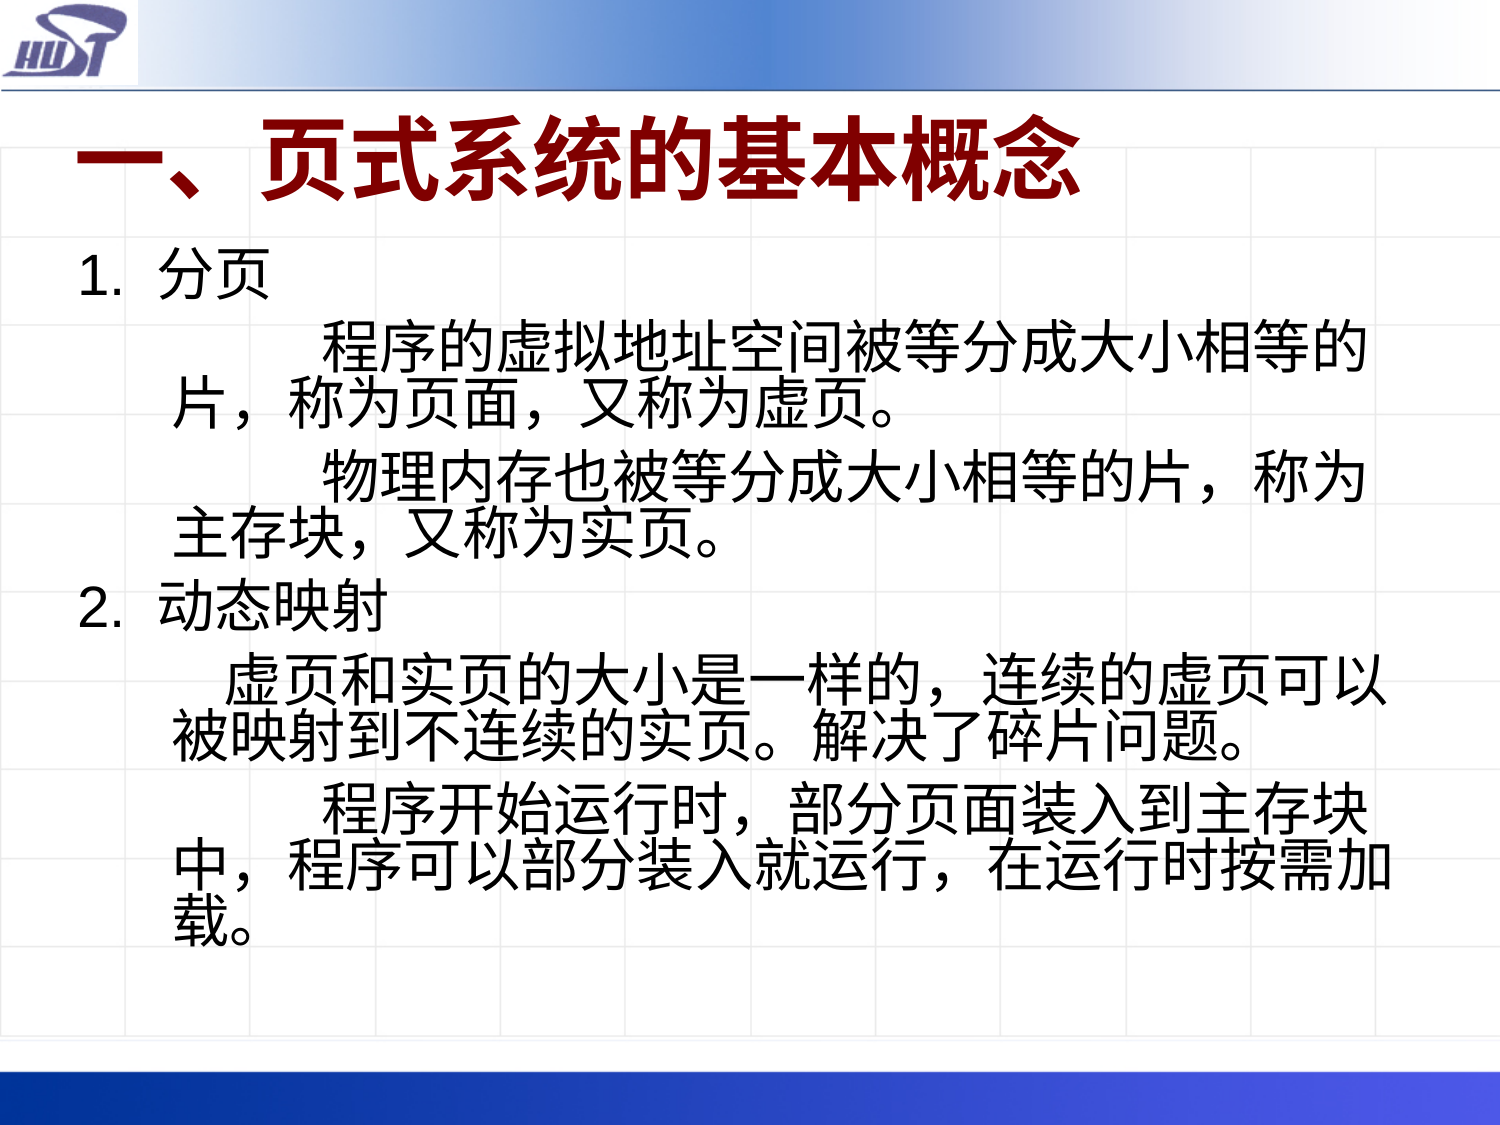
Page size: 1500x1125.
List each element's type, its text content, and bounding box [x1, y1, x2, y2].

title 一、页式系统的基本概念 [59, 17, 1331, 222]
list 1. 分页 程序的虚拟地址空间被等分成大小相等的片，称为页面，又称为虚页。 物理内存也被等分成大小相等的片，称为主存块，又称为实页。 2. 动态映射 虚页和实页的大小是一样的，连续的虚页可以被映射到不连续的实页。解决了碎片问题。 程序开始运行时，部分页面装入到主存块中，程序可以部分装入就运行，在运行时按需加载。 [62, 242, 1439, 962]
picture [0, 0, 1500, 1125]
